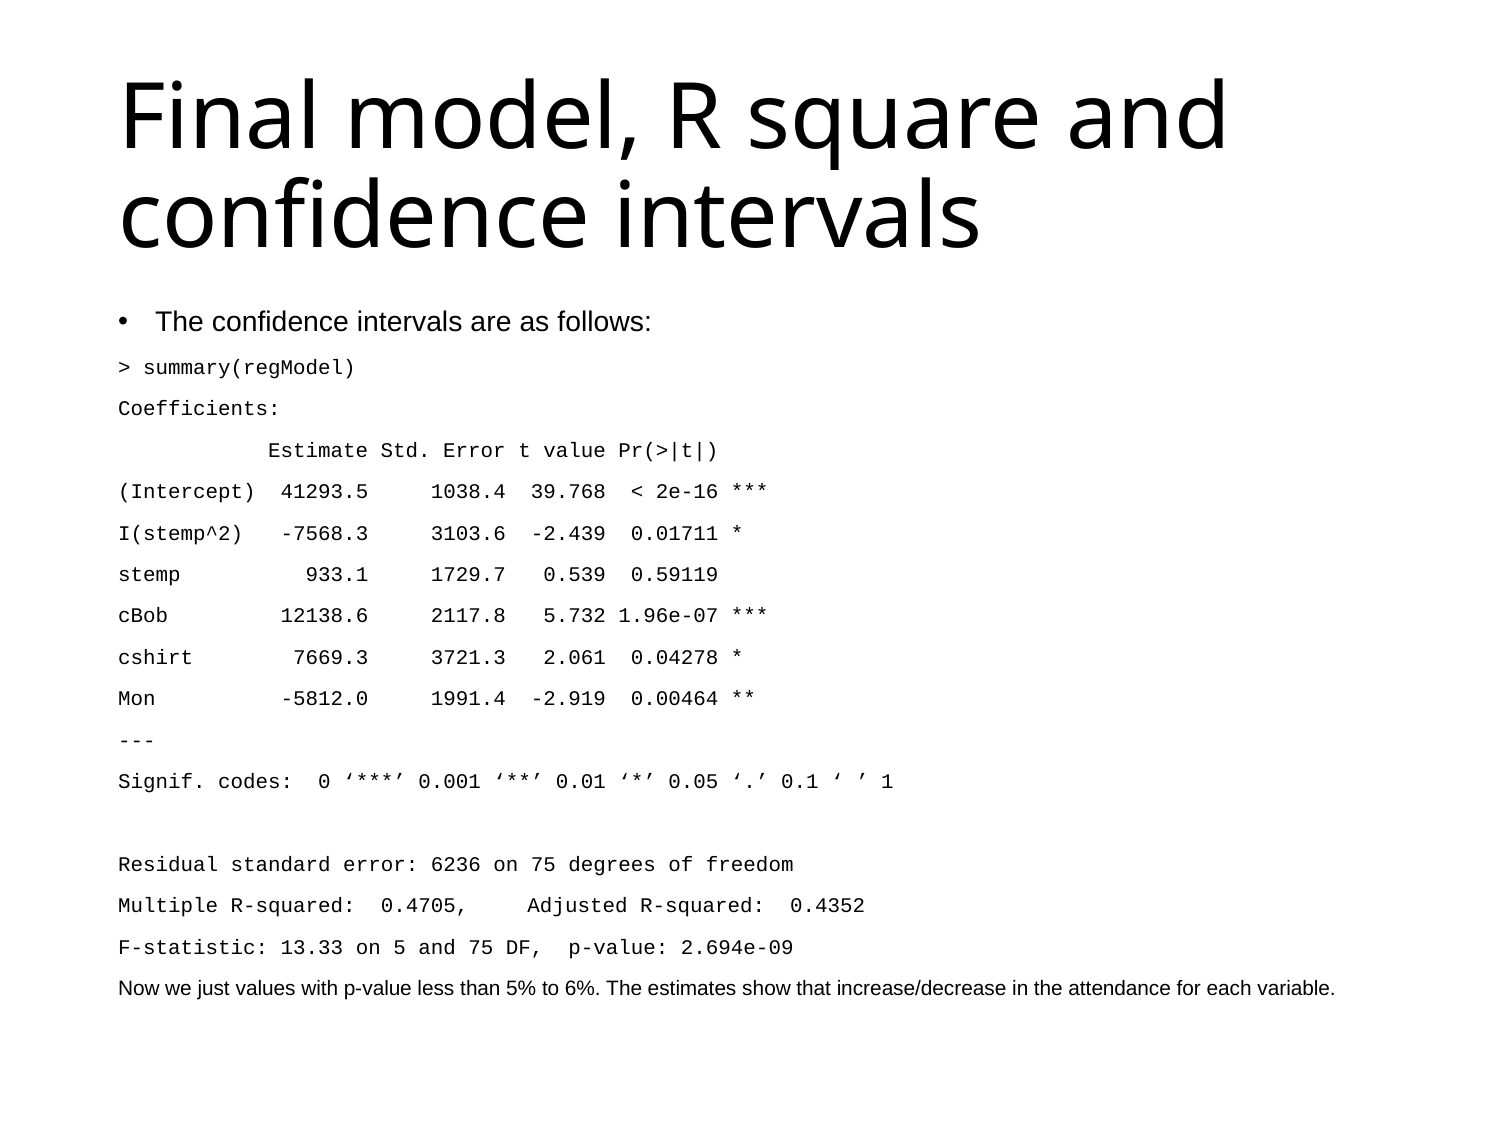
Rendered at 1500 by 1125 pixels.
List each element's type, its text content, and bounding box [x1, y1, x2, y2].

list The confidence intervals are as follows: > summary(regModel) Coefficients: Estimate Std. Error t value Pr(>|t|) (Intercept) 41293.5 1038.4 39.768 < 2e-16 *** I(stemp^2) -7568.3 3103.6 -2.439 0.01711 * stemp 933.1 1729.7 0.539 0.59119 cBob 12138.6 2117.8 5.732 1.96e-07 *** cshirt 7669.3 3721.3 2.061 0.04278 * Mon -5812.0 1991.4 -2.919 0.00464 ** --- Signif. codes: 0 ‘***’ 0.001 ‘**’ 0.01 ‘*’ 0.05 ‘.’ 0.1 ‘ ’ 1 Residual standard error: 6236 on 75 degrees of freedom Multiple R-squared: 0.4705, Adjusted R-squared: 0.4352 F-statistic: 13.33 on 5 and 75 DF, p-value: 2.694e-09 Now we just values with p-value less than 5% to 6%. The estimates show that increase/decrease in the attendance for each variable. [103, 299, 1397, 1014]
title Final model, R square and confidence intervals [103, 59, 1397, 278]
